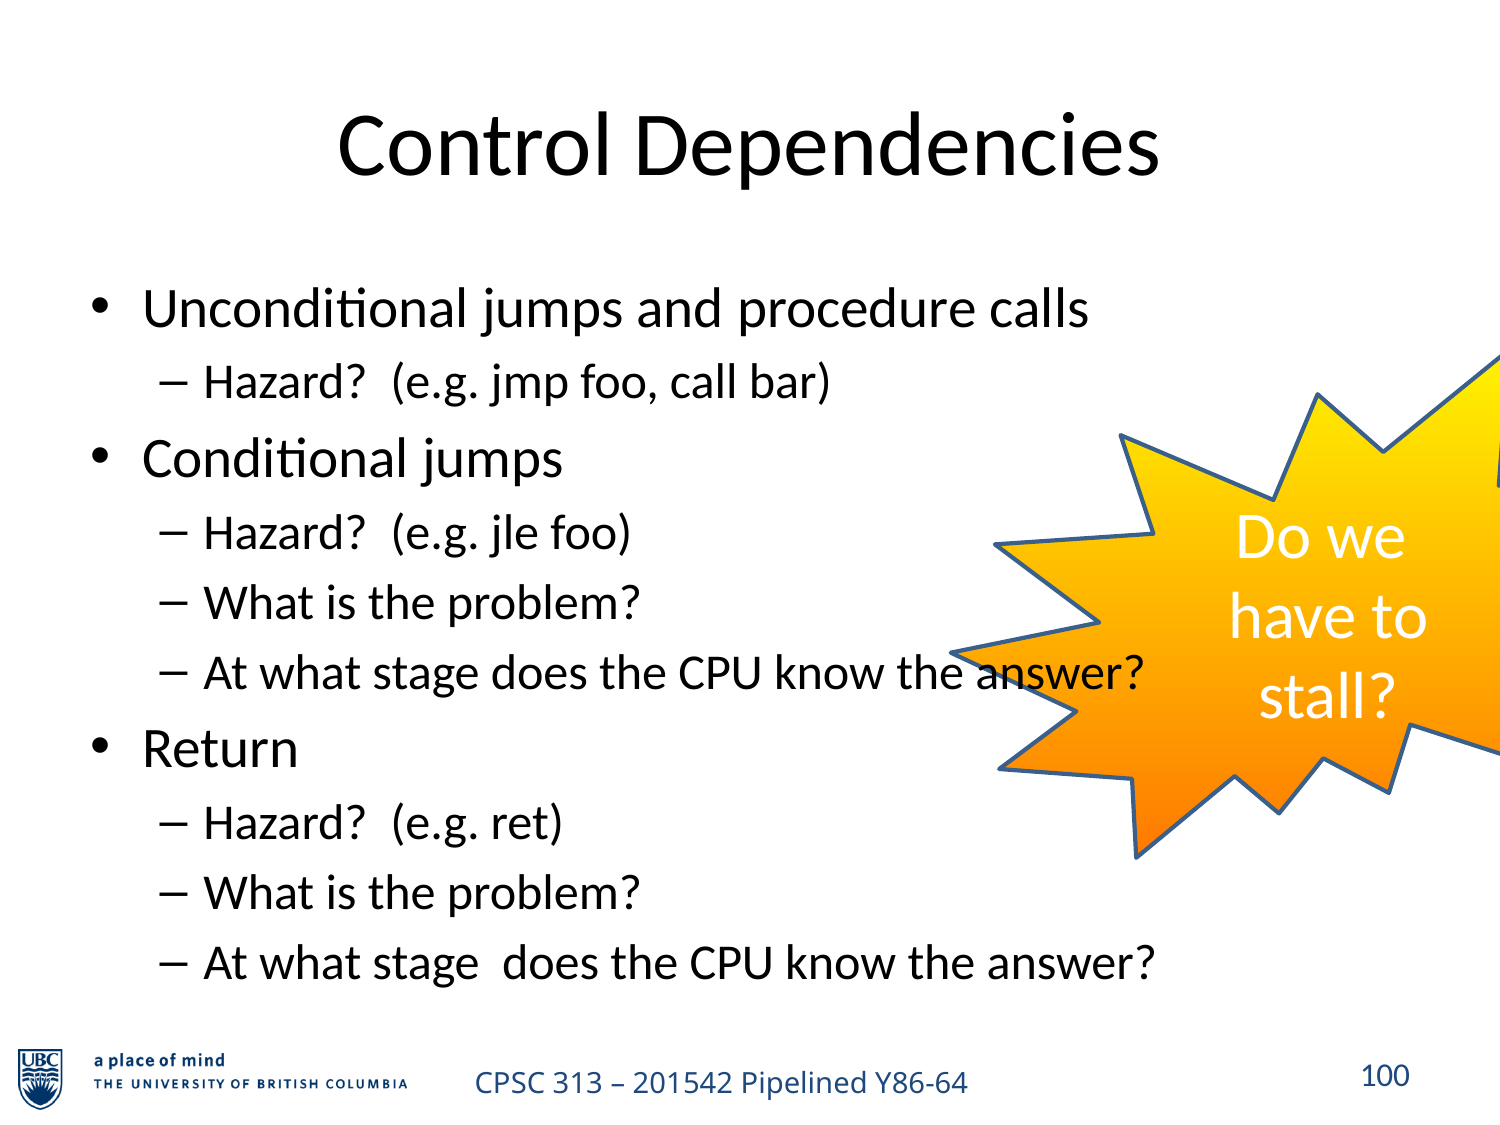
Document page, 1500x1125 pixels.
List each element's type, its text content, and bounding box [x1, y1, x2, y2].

slide_number 100 [1074, 1042, 1425, 1103]
picture [18, 1049, 407, 1110]
title Control Dependencies [75, 45, 1425, 233]
text_box Do we have to stall? [1425, 354, 1500, 756]
list Unconditional jumps and procedure calls Hazard? (e.g. jmp foo, call bar) Conditional jumps Hazard? (e.g. jle foo) What is the problem? At what stage does the CPU know the answer? Return Hazard? (e.g. ret) What is the problem? At what stage does the CPU know the answer? [75, 262, 1425, 1005]
